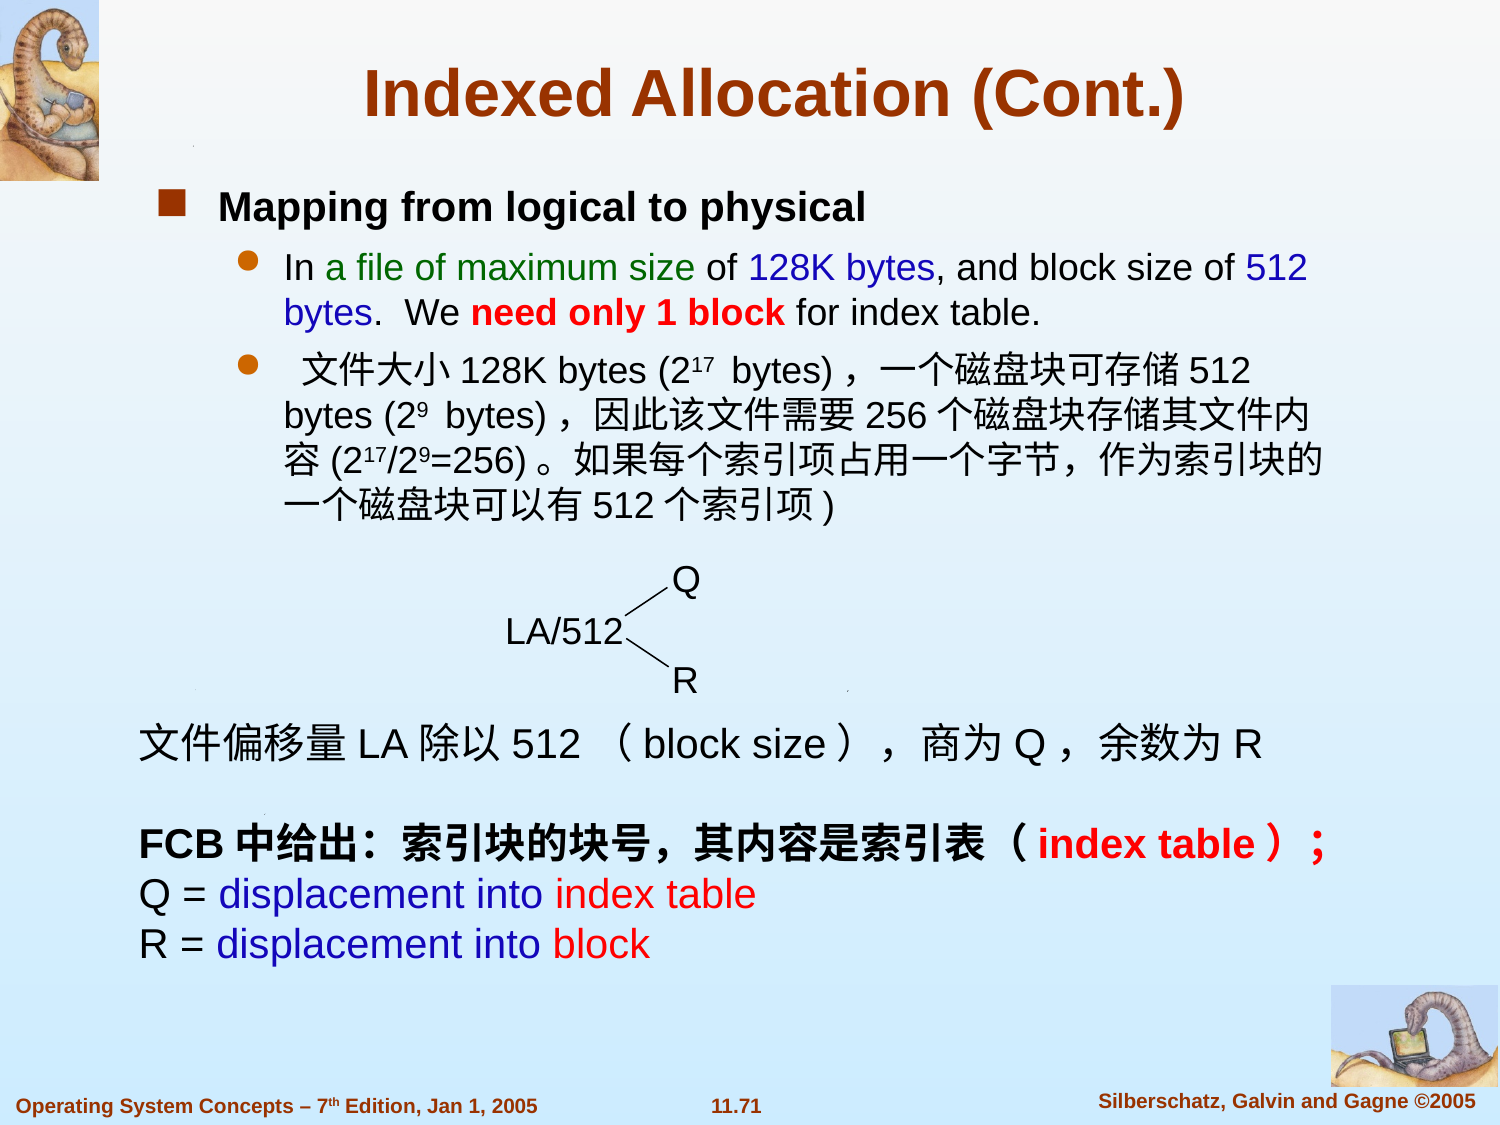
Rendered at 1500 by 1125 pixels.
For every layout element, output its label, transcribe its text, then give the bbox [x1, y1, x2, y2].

text_box R [656, 649, 714, 709]
list Mapping from logical to physical In a file of maximum size of 128K bytes, and block size of 512 bytes. We need only 1 block for index table. 文件大小128K bytes (217 bytes)，一个磁盘块可存储512 bytes (29 bytes)，因此该文件需要256个磁盘块存储其文件内容(217/29=256)。如果每个索引项占用一个字节，作为索引块的一个磁盘块可以有512个索引项) [146, 172, 1351, 569]
picture [0, 0, 99, 181]
text_box LA/512 [490, 599, 639, 660]
text_box 文件偏移量LA除以512（block size），商为Q，余数为R FCB中给出：索引块的块号，其内容是索引表（index table）； Q = displacement into index table R = displacement into block [123, 709, 1438, 1020]
text_box Q [656, 548, 716, 608]
title Indexed Allocation (Cont.) [112, 37, 1438, 138]
picture [1331, 985, 1498, 1087]
